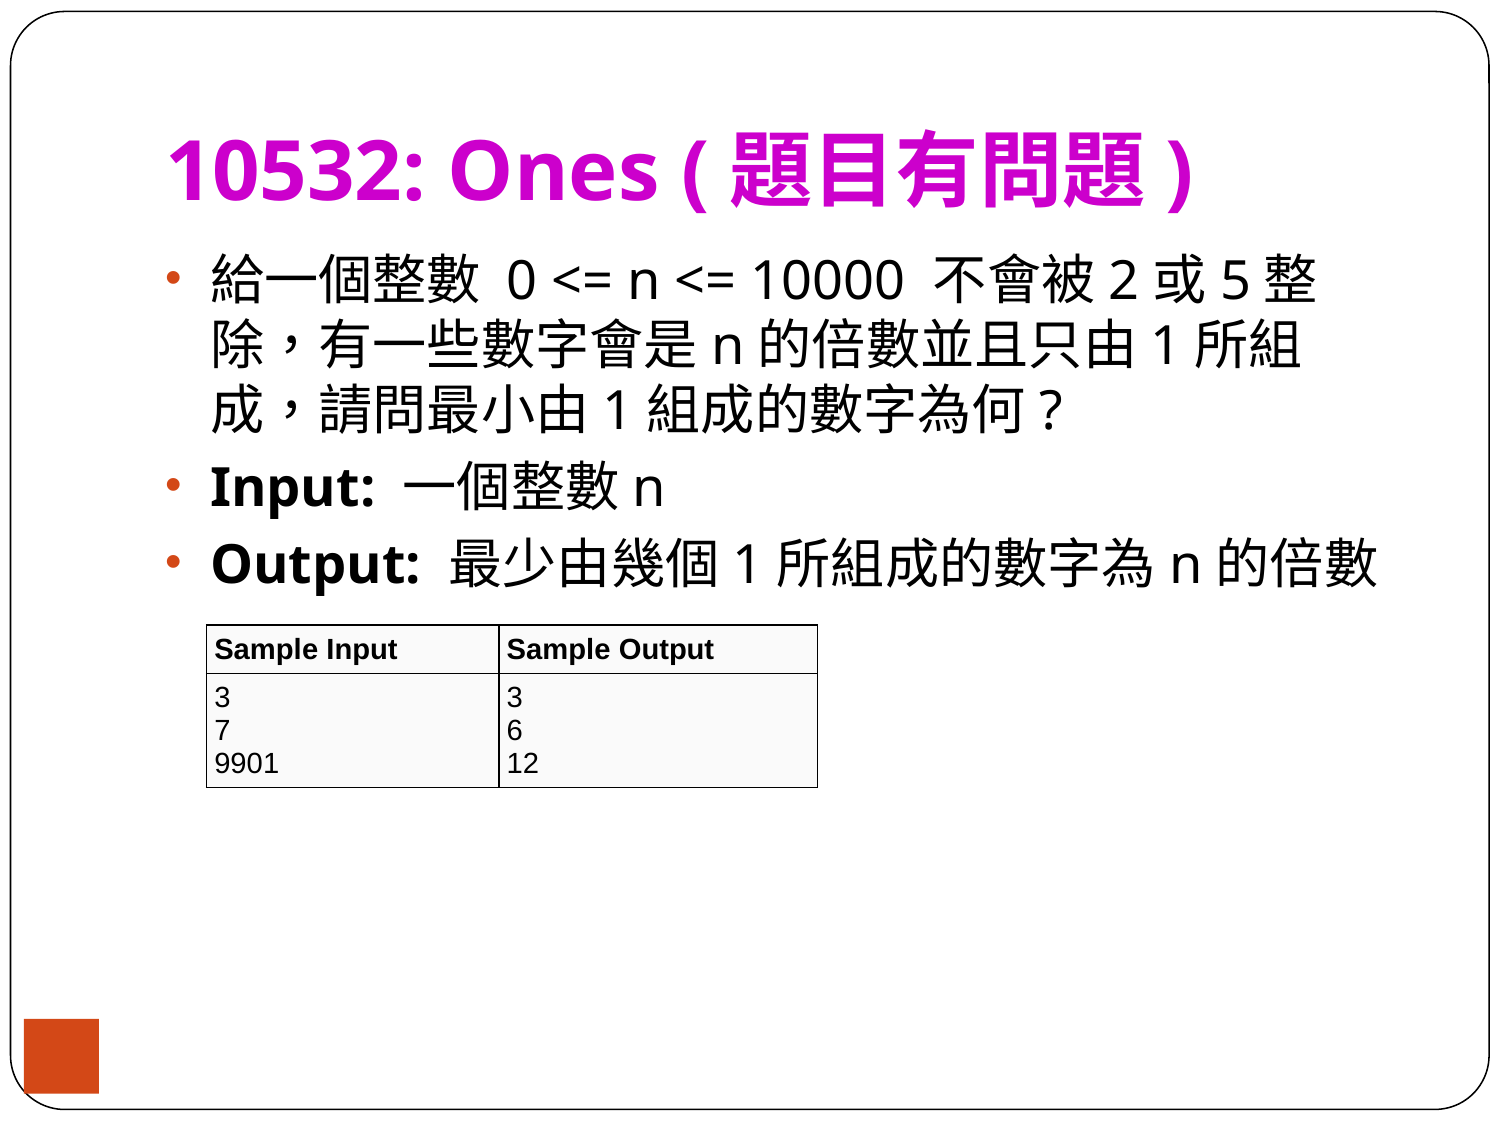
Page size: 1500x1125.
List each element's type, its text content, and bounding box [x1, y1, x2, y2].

table_cell 3 6 12 [500, 674, 817, 787]
title 10532: Ones (題目有問題) [150, 45, 1425, 233]
slide_number [23, 1018, 99, 1094]
list 給一個整數 0 <= n <= 10000 不會被2或5整除，有一些數字會是n的倍數並且只由1所組成，請問最小由1組成的數字為何? Input: 一個整數n Output: 最少由幾個1所組成的數字為n的倍數 [150, 237, 1425, 988]
table_header Sample Output [500, 626, 817, 673]
table_cell 3 7 9901 [207, 674, 498, 787]
table_header Sample Input [207, 626, 498, 673]
